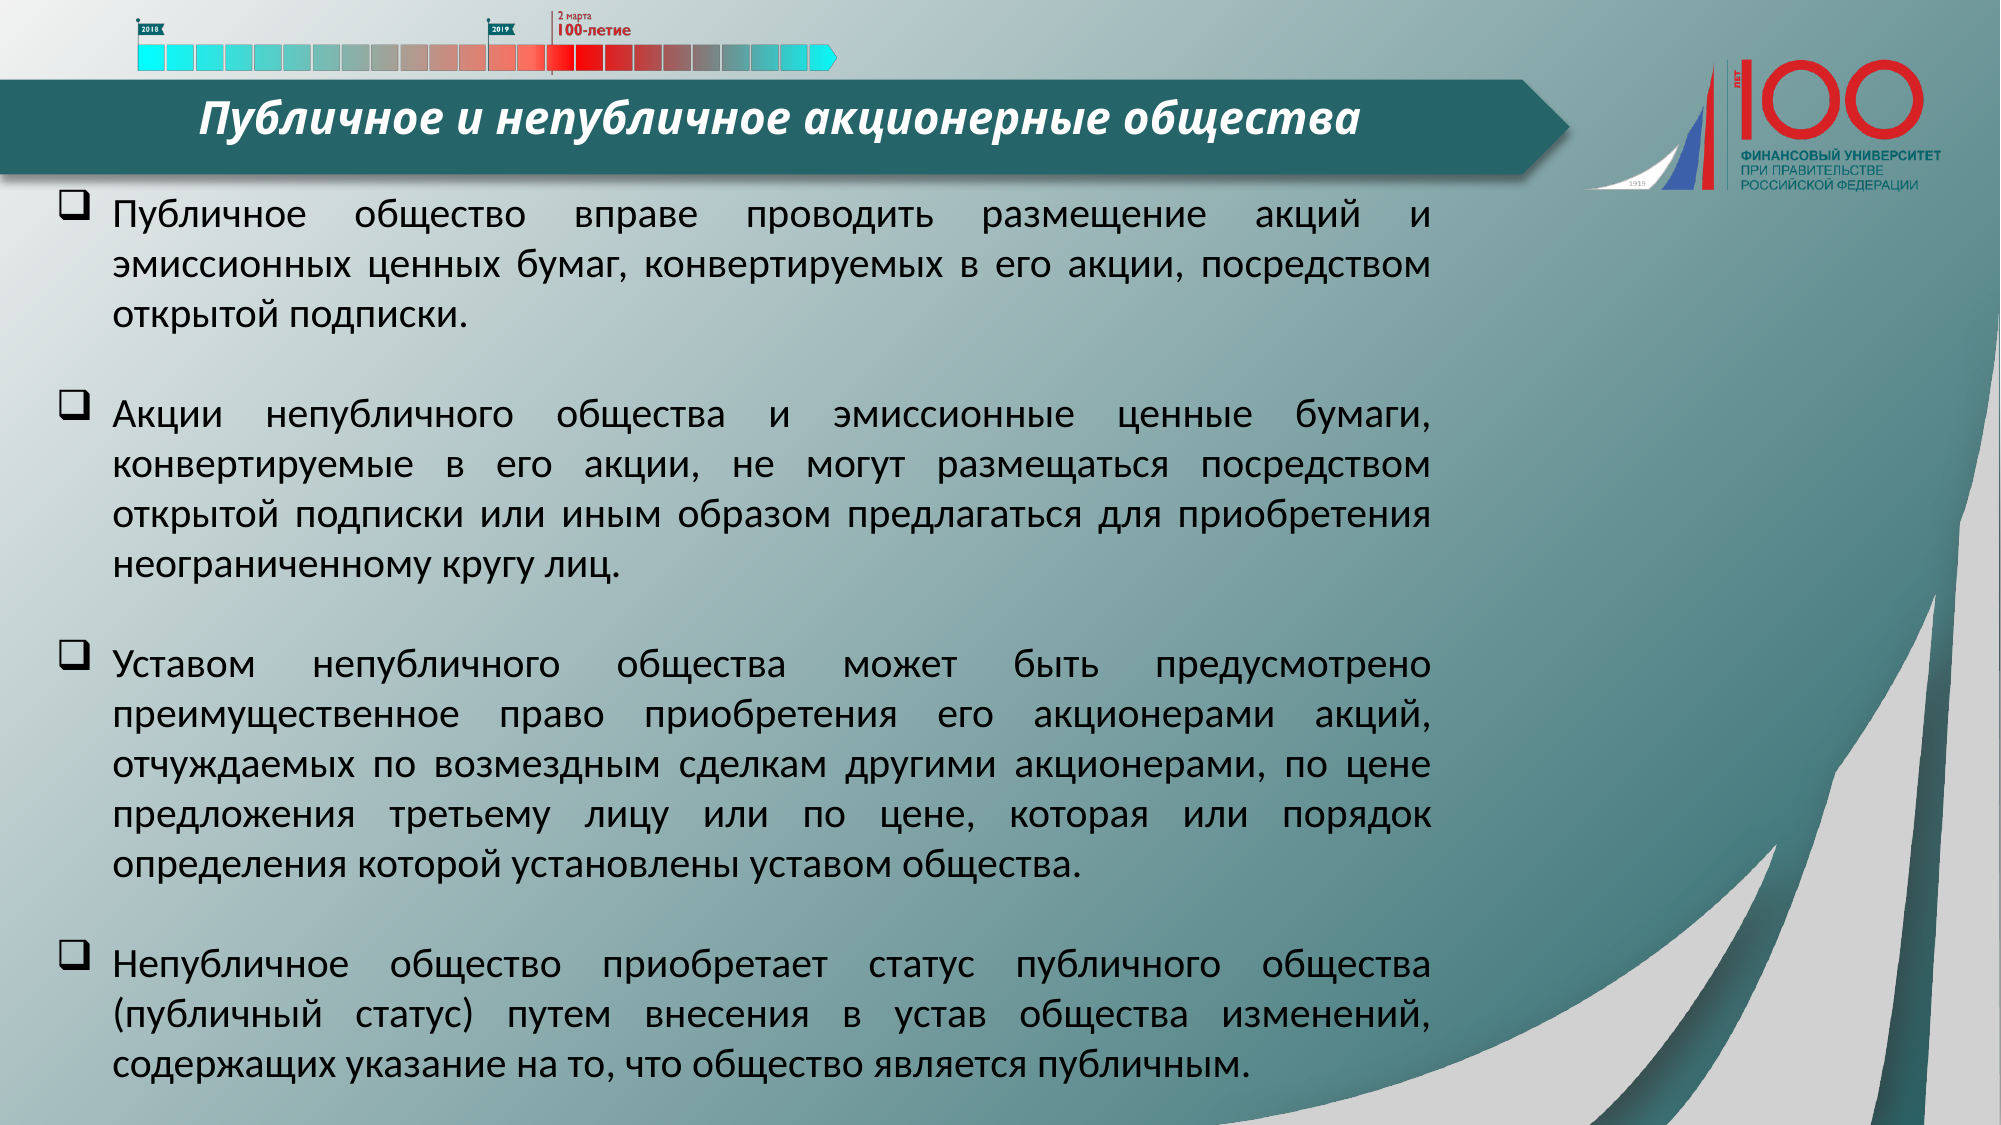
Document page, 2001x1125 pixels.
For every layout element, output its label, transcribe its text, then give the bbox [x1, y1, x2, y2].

picture [1582, 59, 1941, 192]
text_box Публичное и непубличное акционерные общества [0, 87, 1561, 150]
picture [136, 11, 837, 75]
text_box Публичное общество вправе проводить размещение акций и эмиссионных ценных бумаг, конвертируемых в его акции, посредством открытой подписки. Акции непубличного общества и эмиссионные ценные бумаги, конвертируемые в его акции, не могут размещаться посредством открытой подписки или иным образом предлагаться для приобретения неограниченному кругу лиц. Уставом непубличного общества может быть предусмотрено преимущественное право приобретения его акционерами акций, отчуждаемых по возмездным сделкам другими акционерами, по цене предложения третьему лицу или по цене, которая или порядок определения которой установлены уставом общества. Непубличное общество приобретает статус публичного общества (публичный статус) путем внесения в устав общества изменений, содержащих указание на то, что общество является публичным. [41, 178, 1447, 1094]
